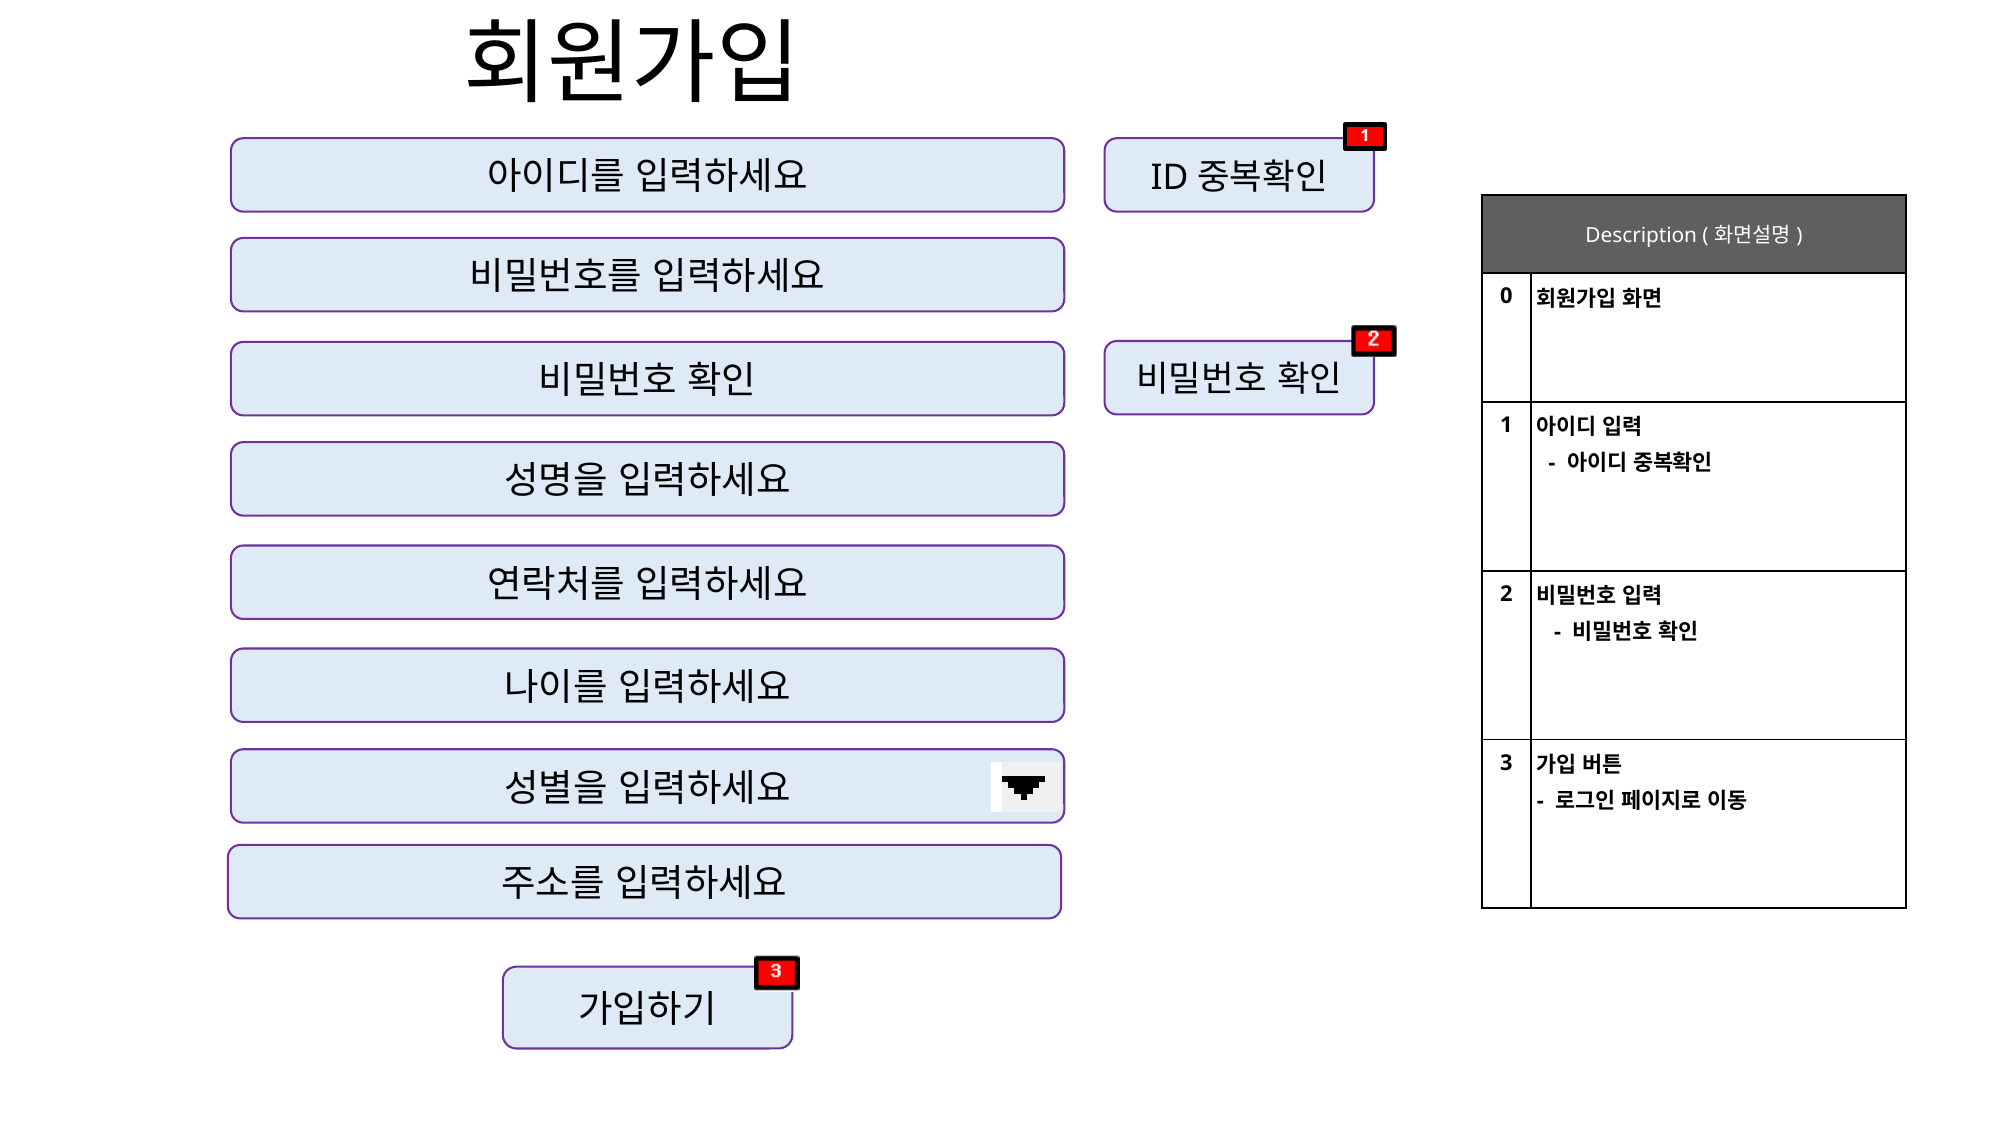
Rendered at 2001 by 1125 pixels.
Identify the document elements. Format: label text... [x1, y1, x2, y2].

picture [1351, 325, 1397, 357]
text_box 비밀번호 확인 [229, 340, 1066, 417]
table_cell 비밀번호 입력 - 비밀번호 확인 [1532, 572, 1905, 739]
table_cell 2 [1483, 572, 1530, 739]
table_cell 아이디 입력 - 아이디 중복확인 [1532, 403, 1905, 570]
table_cell 회원가입 화면 [1532, 274, 1905, 401]
text_box 주소를 입력하세요 [226, 843, 1063, 920]
text_box 가입하기 [501, 965, 794, 1050]
text_box 비밀번호 확인 [1103, 339, 1376, 416]
text_box 성명을 입력하세요 [229, 441, 1066, 517]
text_box 연락처를 입력하세요 [229, 544, 1066, 620]
table_cell 0 [1483, 274, 1530, 401]
table_header Description (화면설명) [1483, 196, 1905, 272]
text_box 1 [1345, 124, 1386, 149]
text_box 나이를 입력하세요 [229, 647, 1066, 723]
text_box 아이디를 입력하세요 [229, 137, 1066, 213]
table_cell 3 [1483, 740, 1530, 907]
table_cell 가입 버튼 - 로그인 페이지로 이동 [1532, 740, 1905, 907]
text_box 회원가입 [448, 0, 1026, 122]
picture [990, 762, 1062, 812]
table_cell 1 [1483, 403, 1530, 570]
picture [754, 953, 800, 992]
text_box 성별을 입력하세요 [229, 748, 1066, 824]
text_box ID중복확인 [1103, 137, 1376, 213]
text_box 비밀번호를 입력하세요 [229, 236, 1066, 313]
